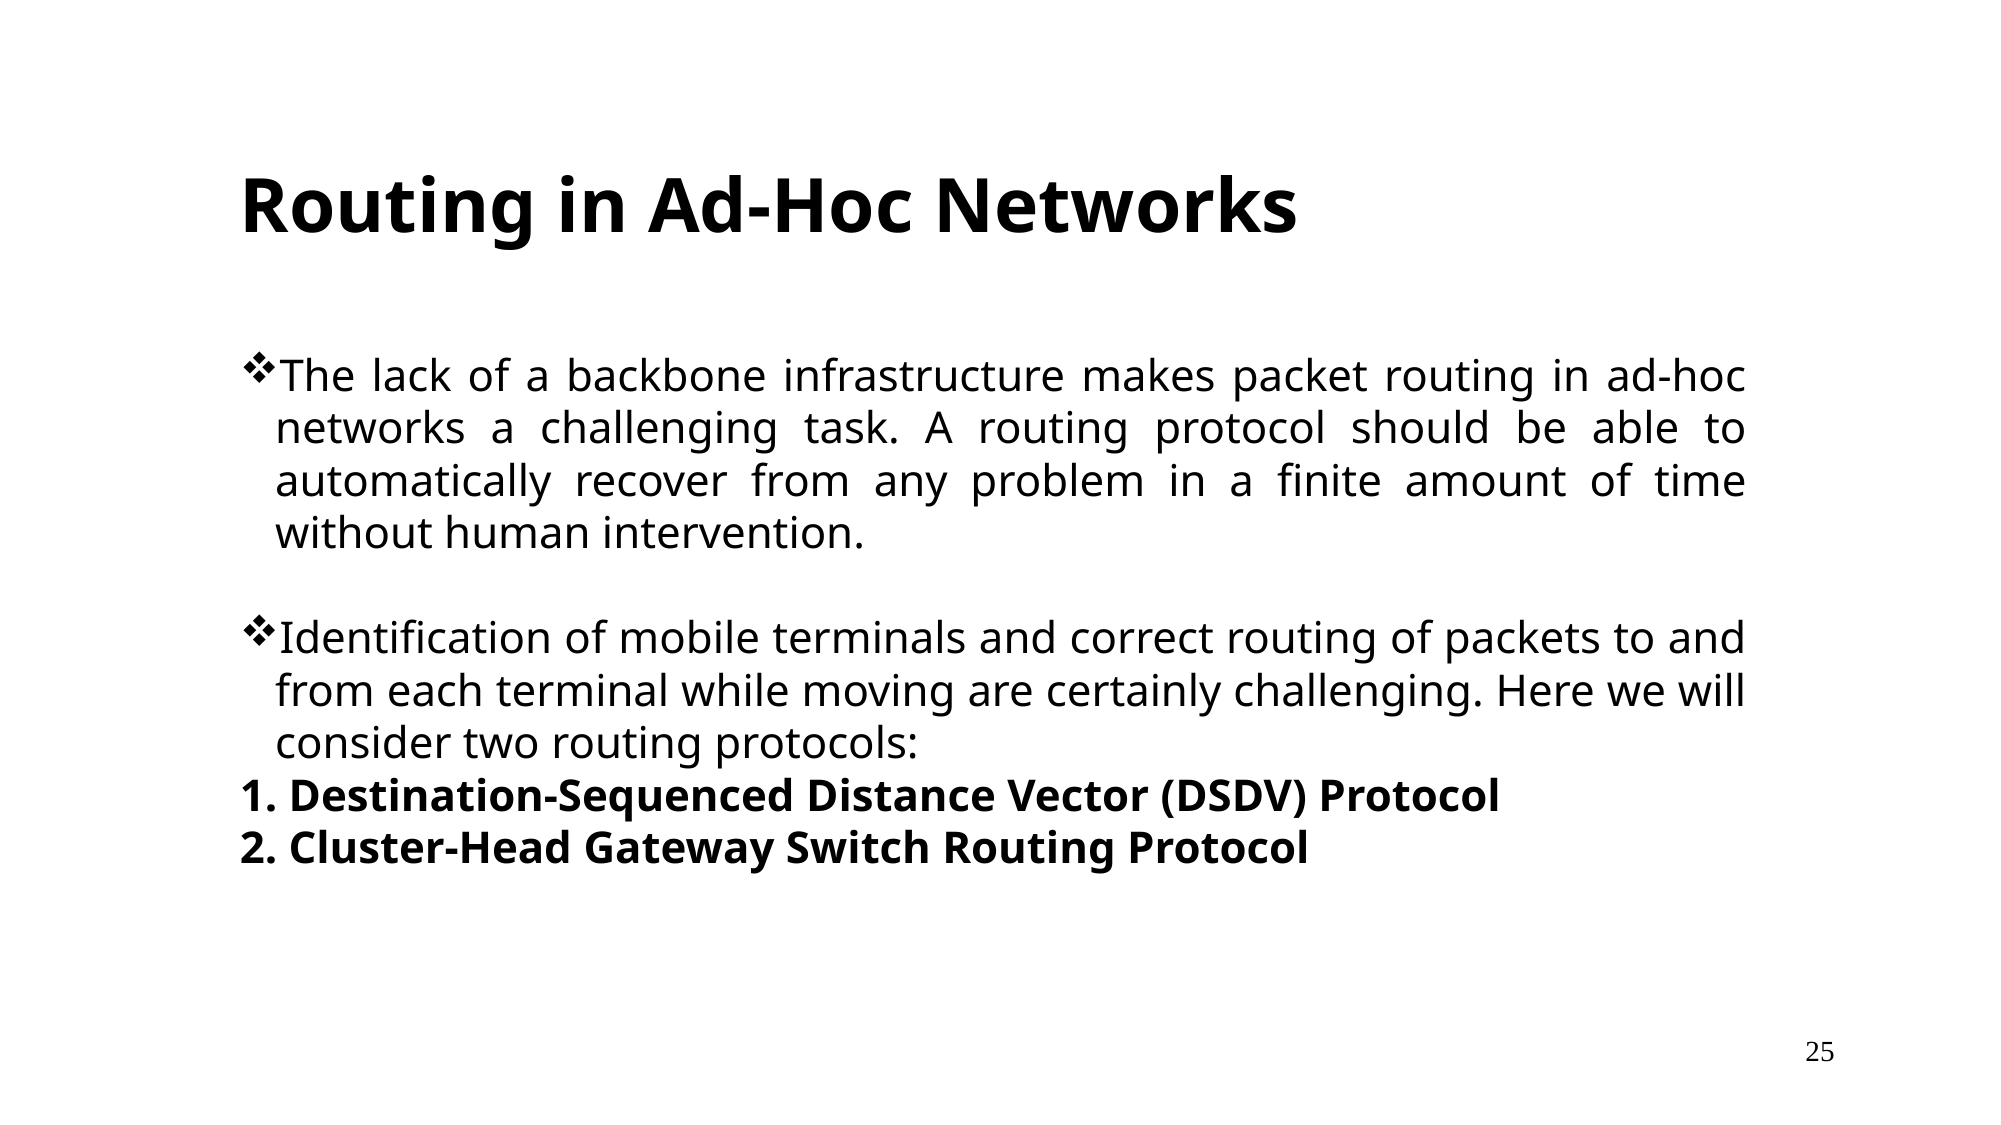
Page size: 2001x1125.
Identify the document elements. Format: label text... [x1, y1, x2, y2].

text_box Routing in Ad-Hoc Networks The lack of a backbone infrastructure makes packet routing in ad-hoc networks a challenging task. A routing protocol should be able to automatically recover from any problem in a finite amount of time without human intervention. Identification of mobile terminals and correct routing of packets to and from each terminal while moving are certainly challenging. Here we will consider two routing protocols: 1. Destination-Sequenced Distance Vector (DSDV) Protocol 2. Cluster-Head Gateway Switch Routing Protocol [225, 149, 1763, 880]
slide_number 25 [1433, 1024, 1851, 1101]
